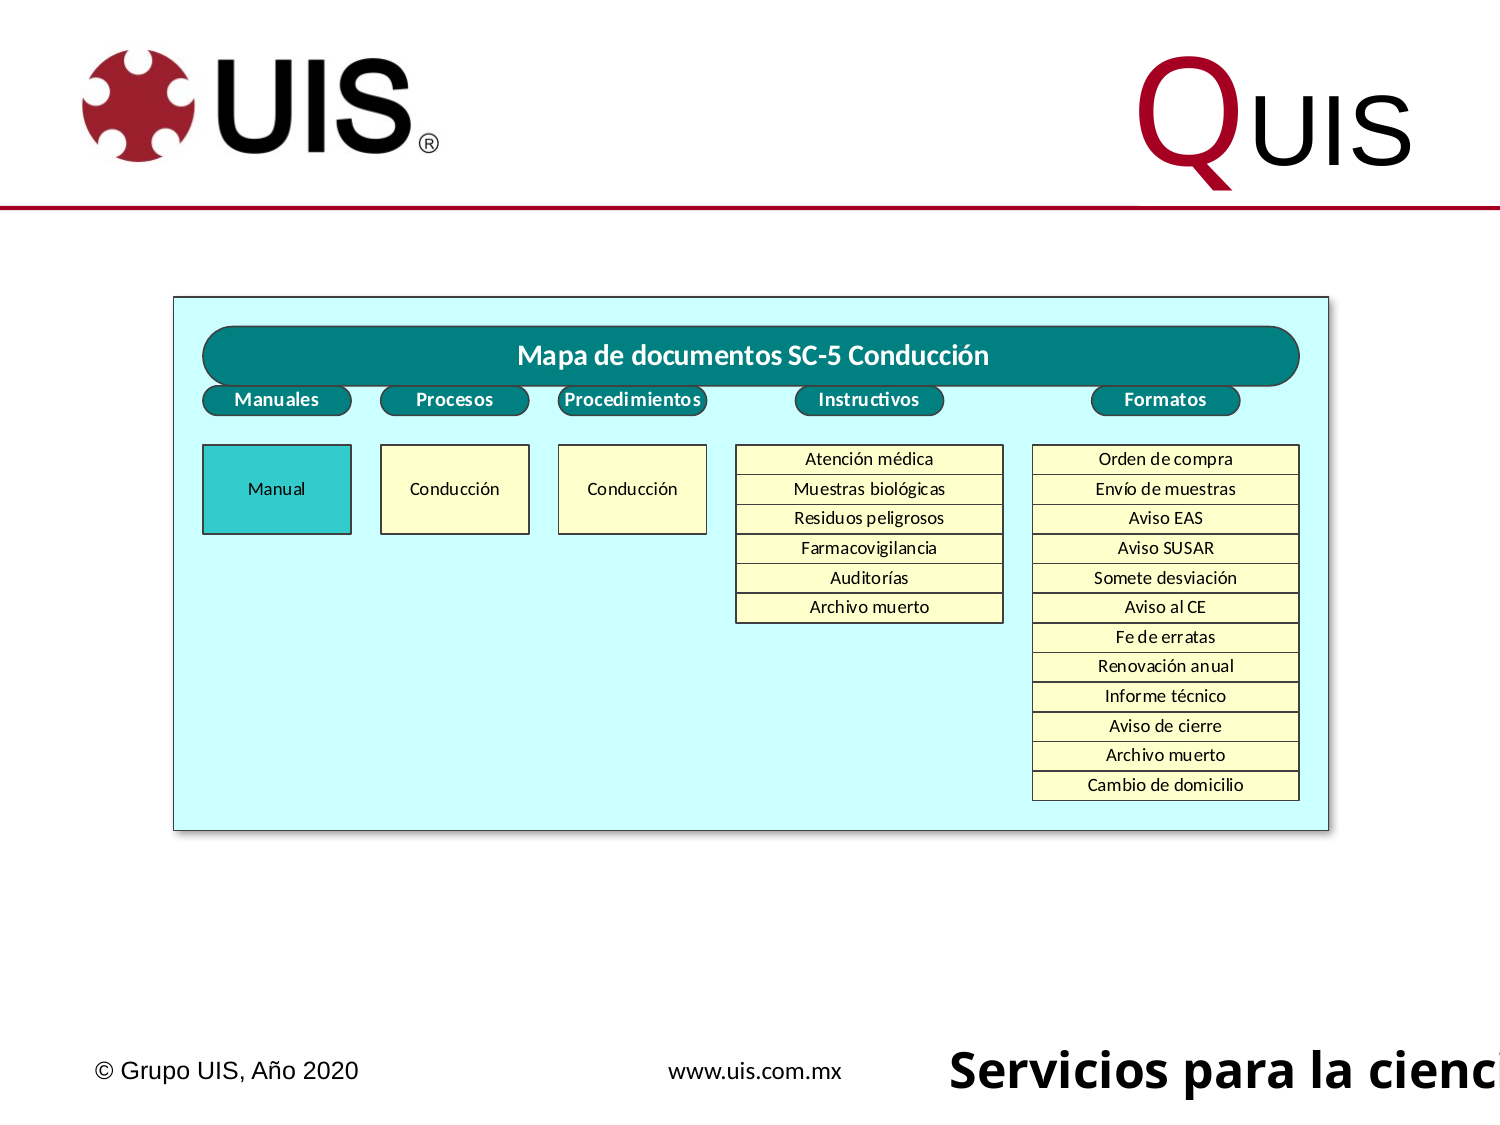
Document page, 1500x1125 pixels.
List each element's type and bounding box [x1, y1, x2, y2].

picture [79, 46, 443, 166]
picture [170, 294, 1330, 831]
